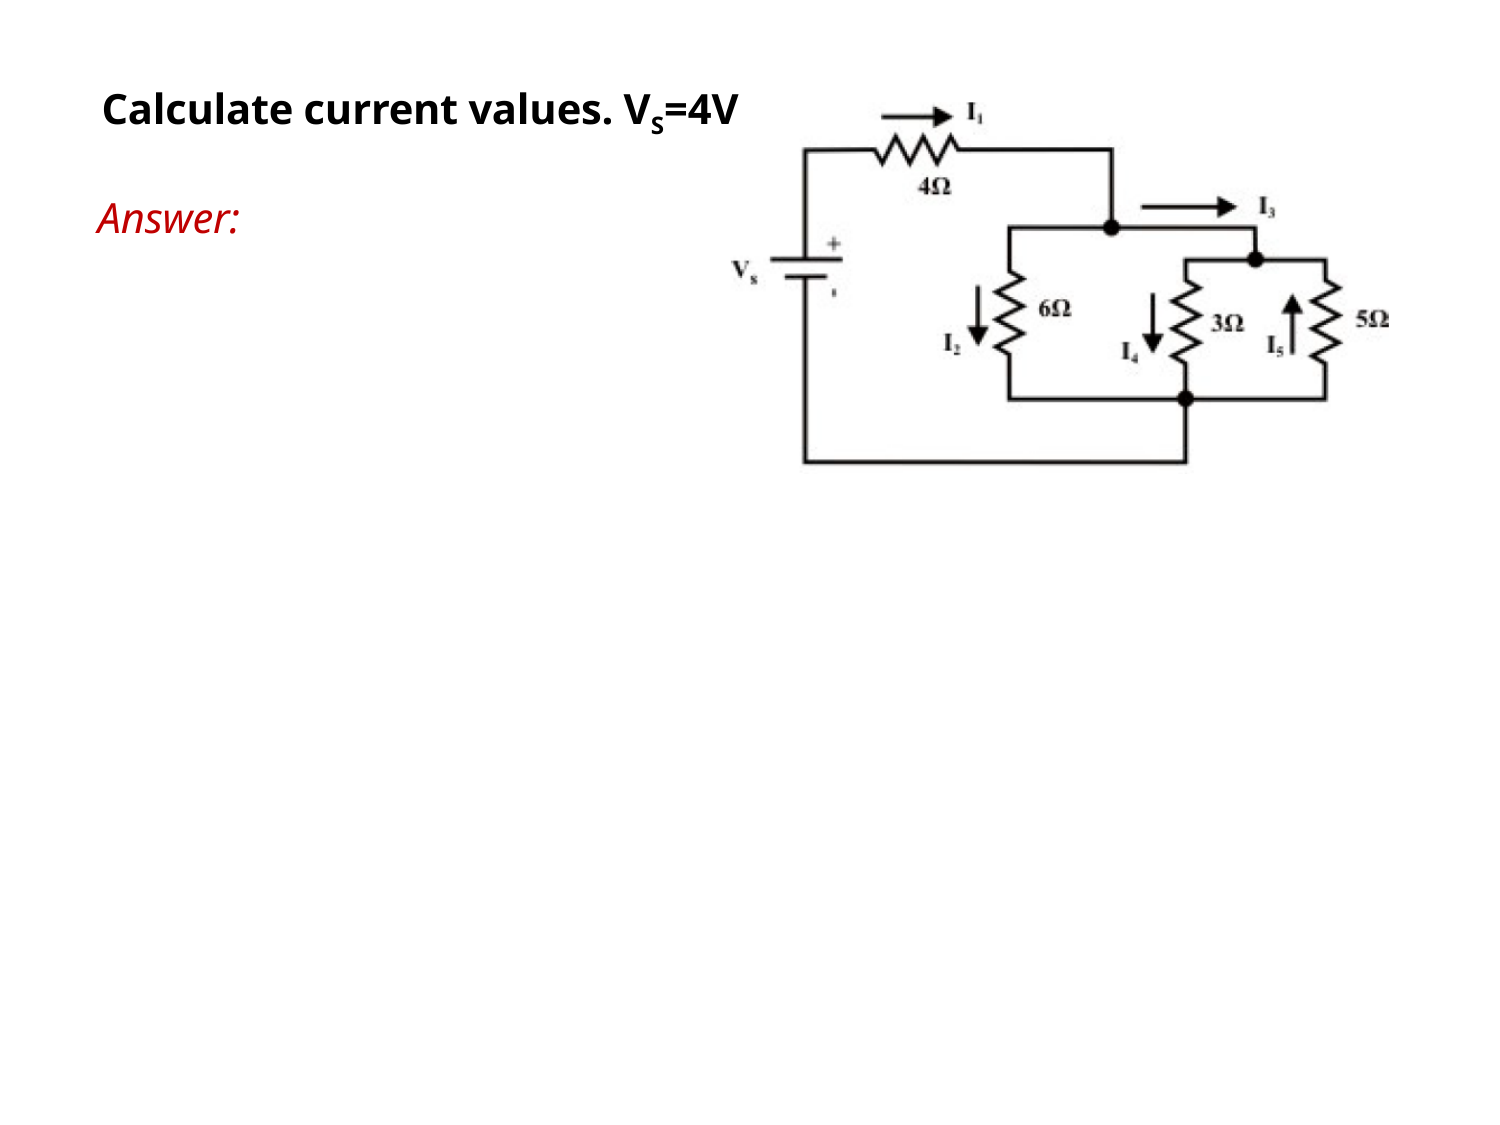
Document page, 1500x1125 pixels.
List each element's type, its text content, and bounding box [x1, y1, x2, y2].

text_box Answer: [80, 184, 282, 250]
text_box Calculate current values. VS=4V [84, 75, 1330, 147]
picture [703, 80, 1435, 474]
